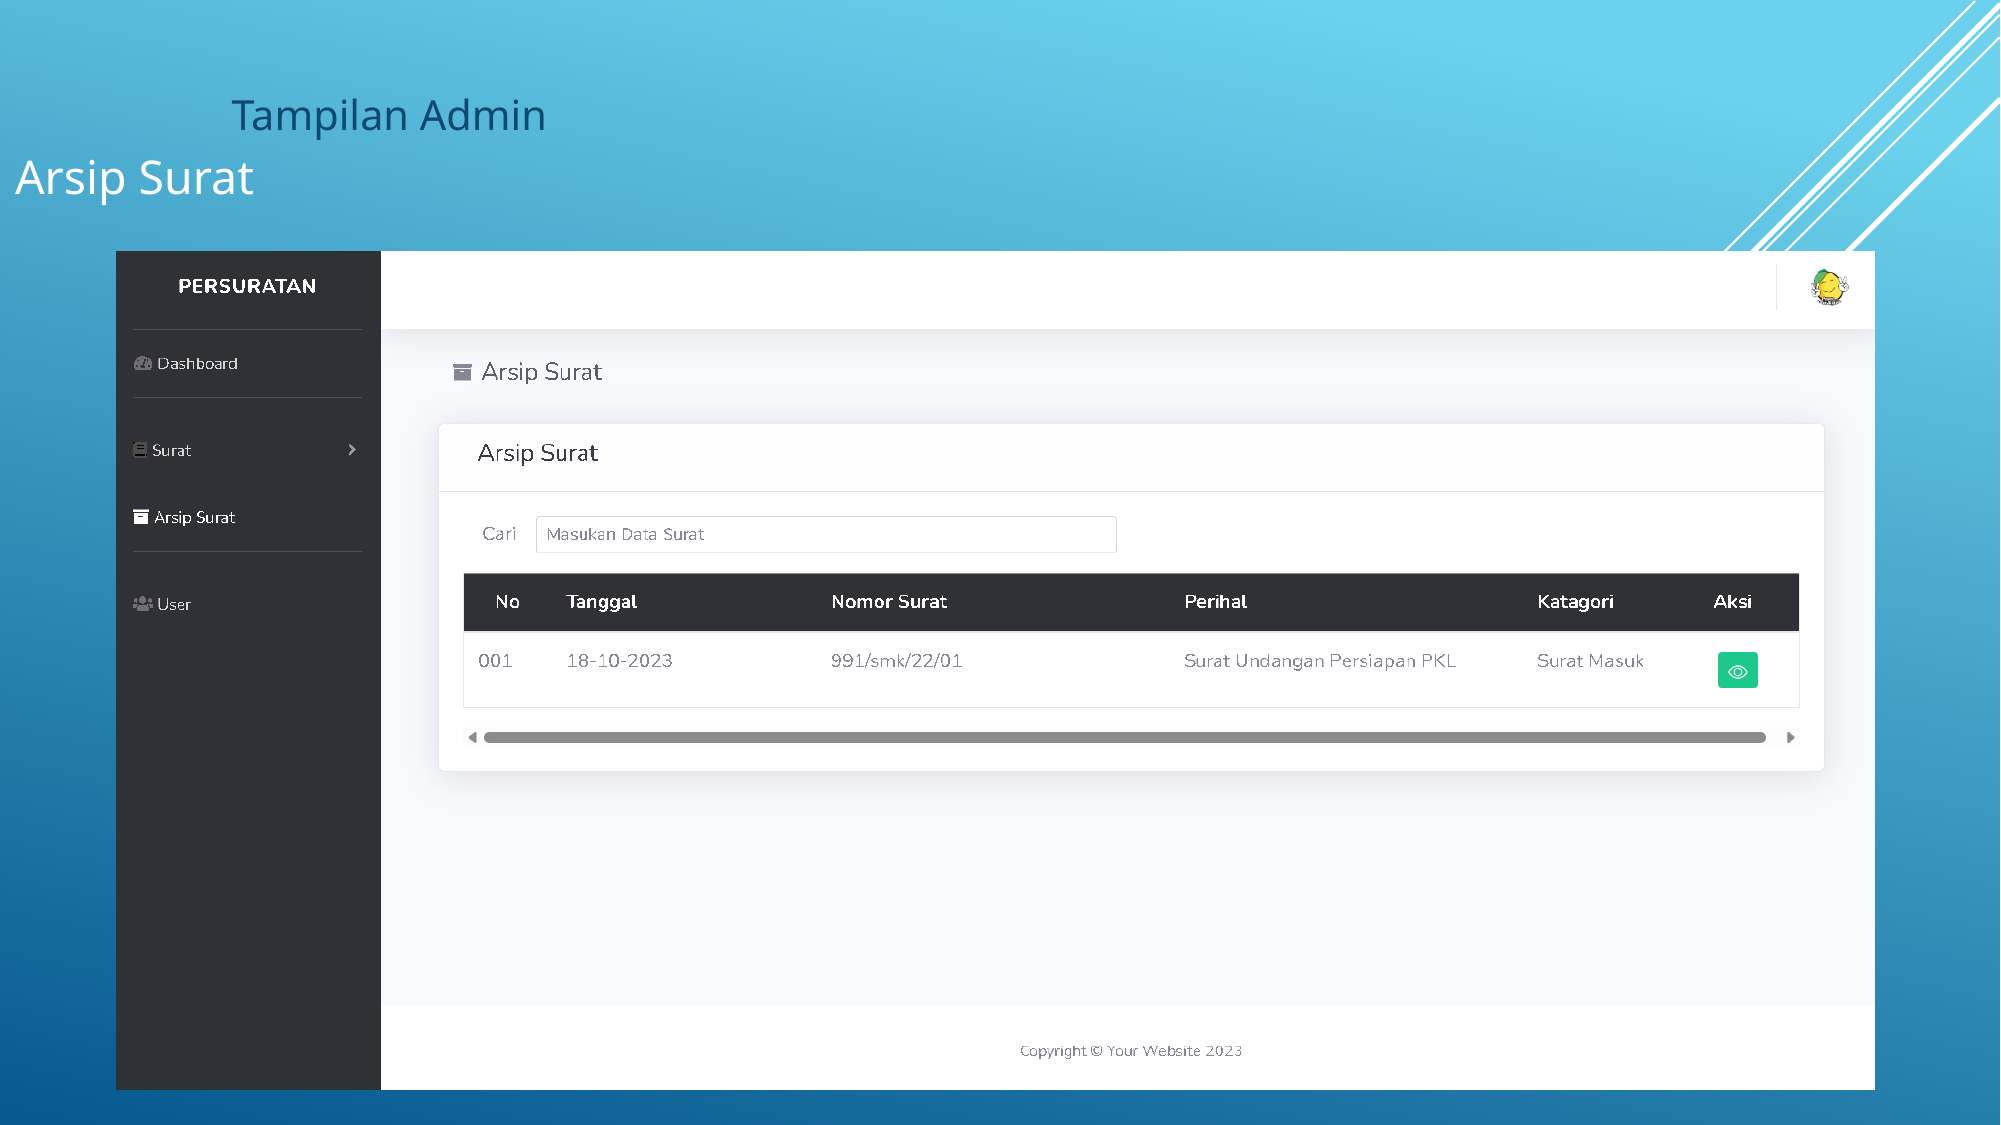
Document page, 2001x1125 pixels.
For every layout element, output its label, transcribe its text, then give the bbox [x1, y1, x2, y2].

text_box Arsip Surat [0, 146, 1038, 213]
subtitle Tampilan Admin [216, 81, 1717, 147]
picture [116, 251, 1875, 1090]
